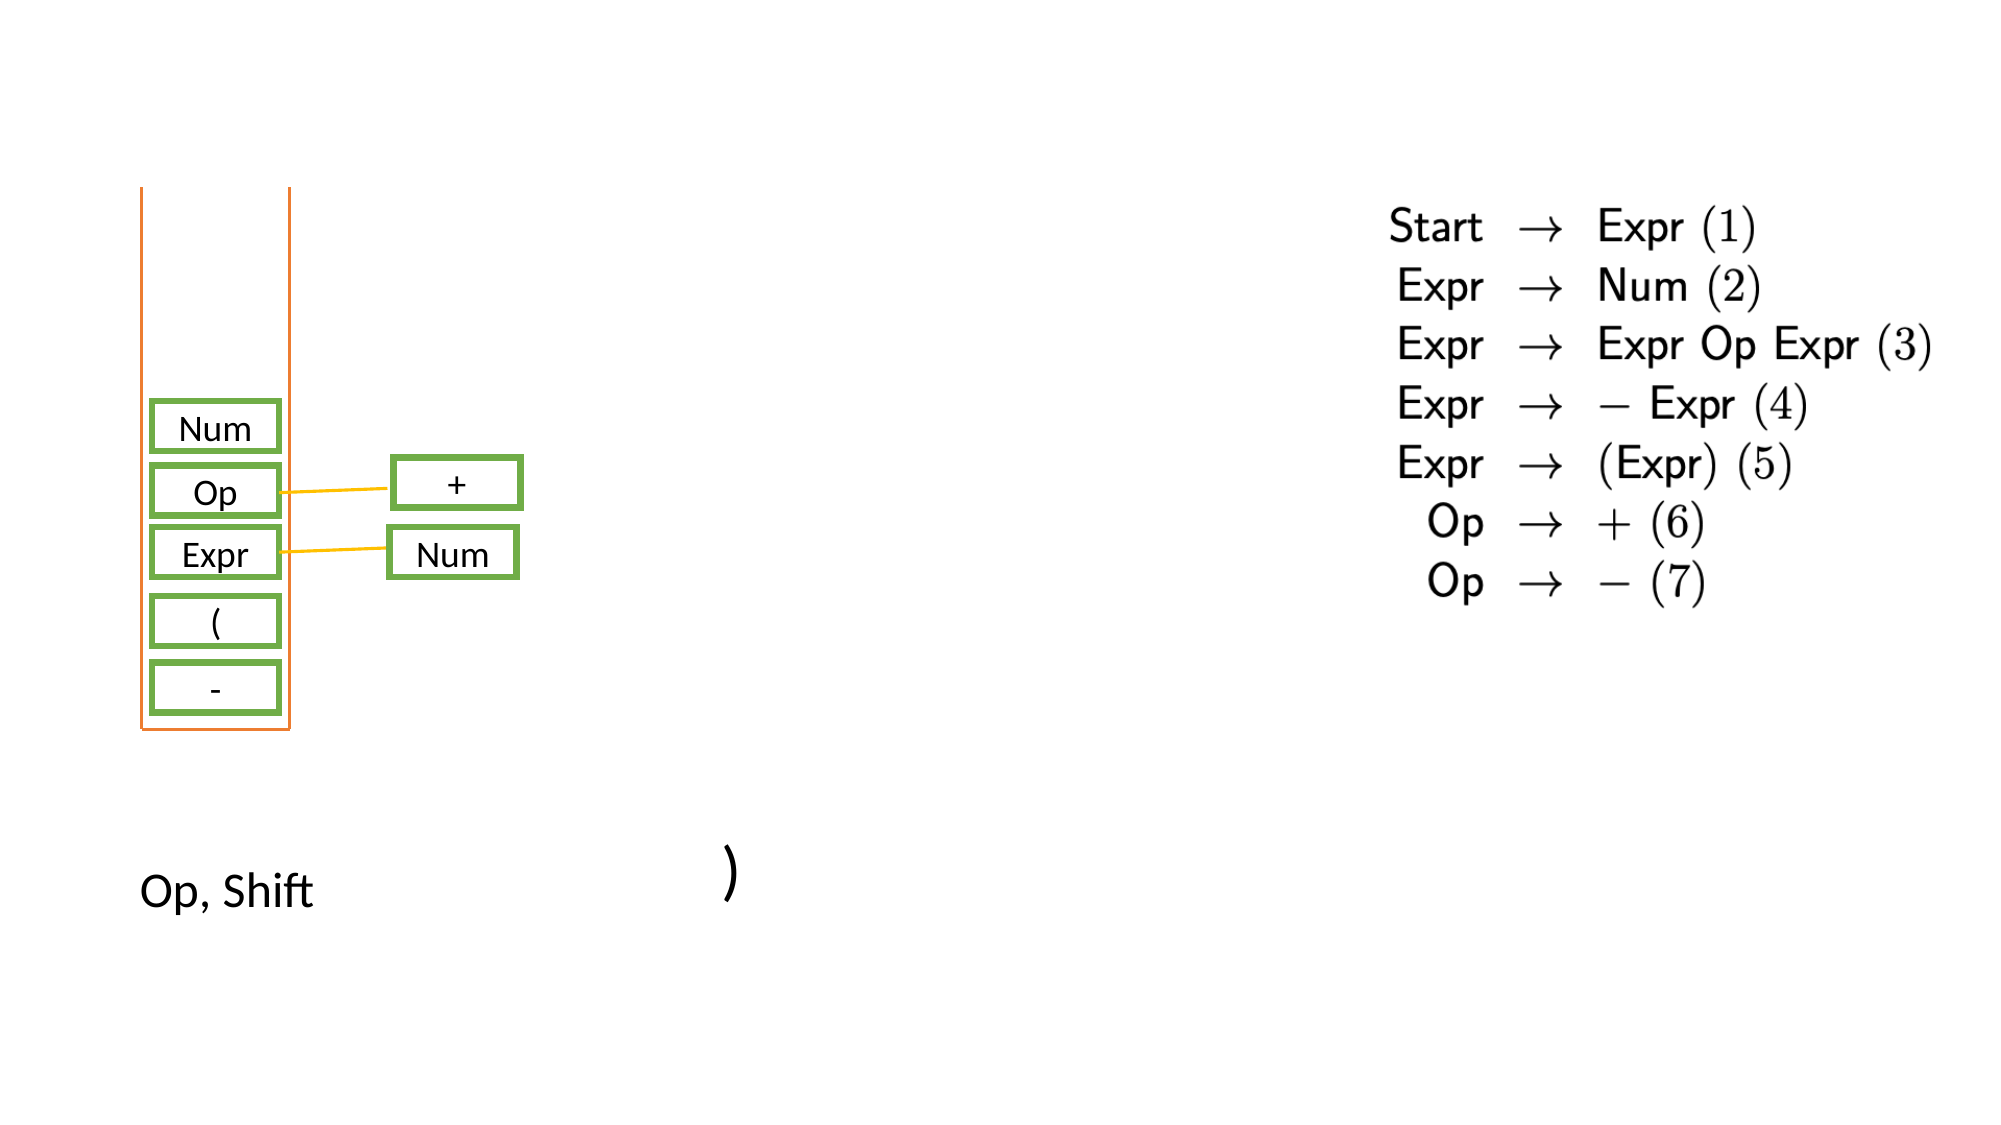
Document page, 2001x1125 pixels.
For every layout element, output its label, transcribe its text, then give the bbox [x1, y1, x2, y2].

text_box ( [151, 595, 280, 647]
text_box Num [388, 526, 518, 578]
picture [1345, 187, 2000, 642]
text_box Op [151, 464, 280, 517]
text_box Expr [151, 526, 280, 578]
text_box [279, 488, 388, 493]
text_box ) [691, 827, 743, 908]
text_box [279, 547, 388, 553]
text_box - [151, 661, 280, 713]
text_box Num [151, 400, 280, 452]
text_box + [392, 456, 521, 508]
text_box Op, Shift [124, 849, 552, 925]
